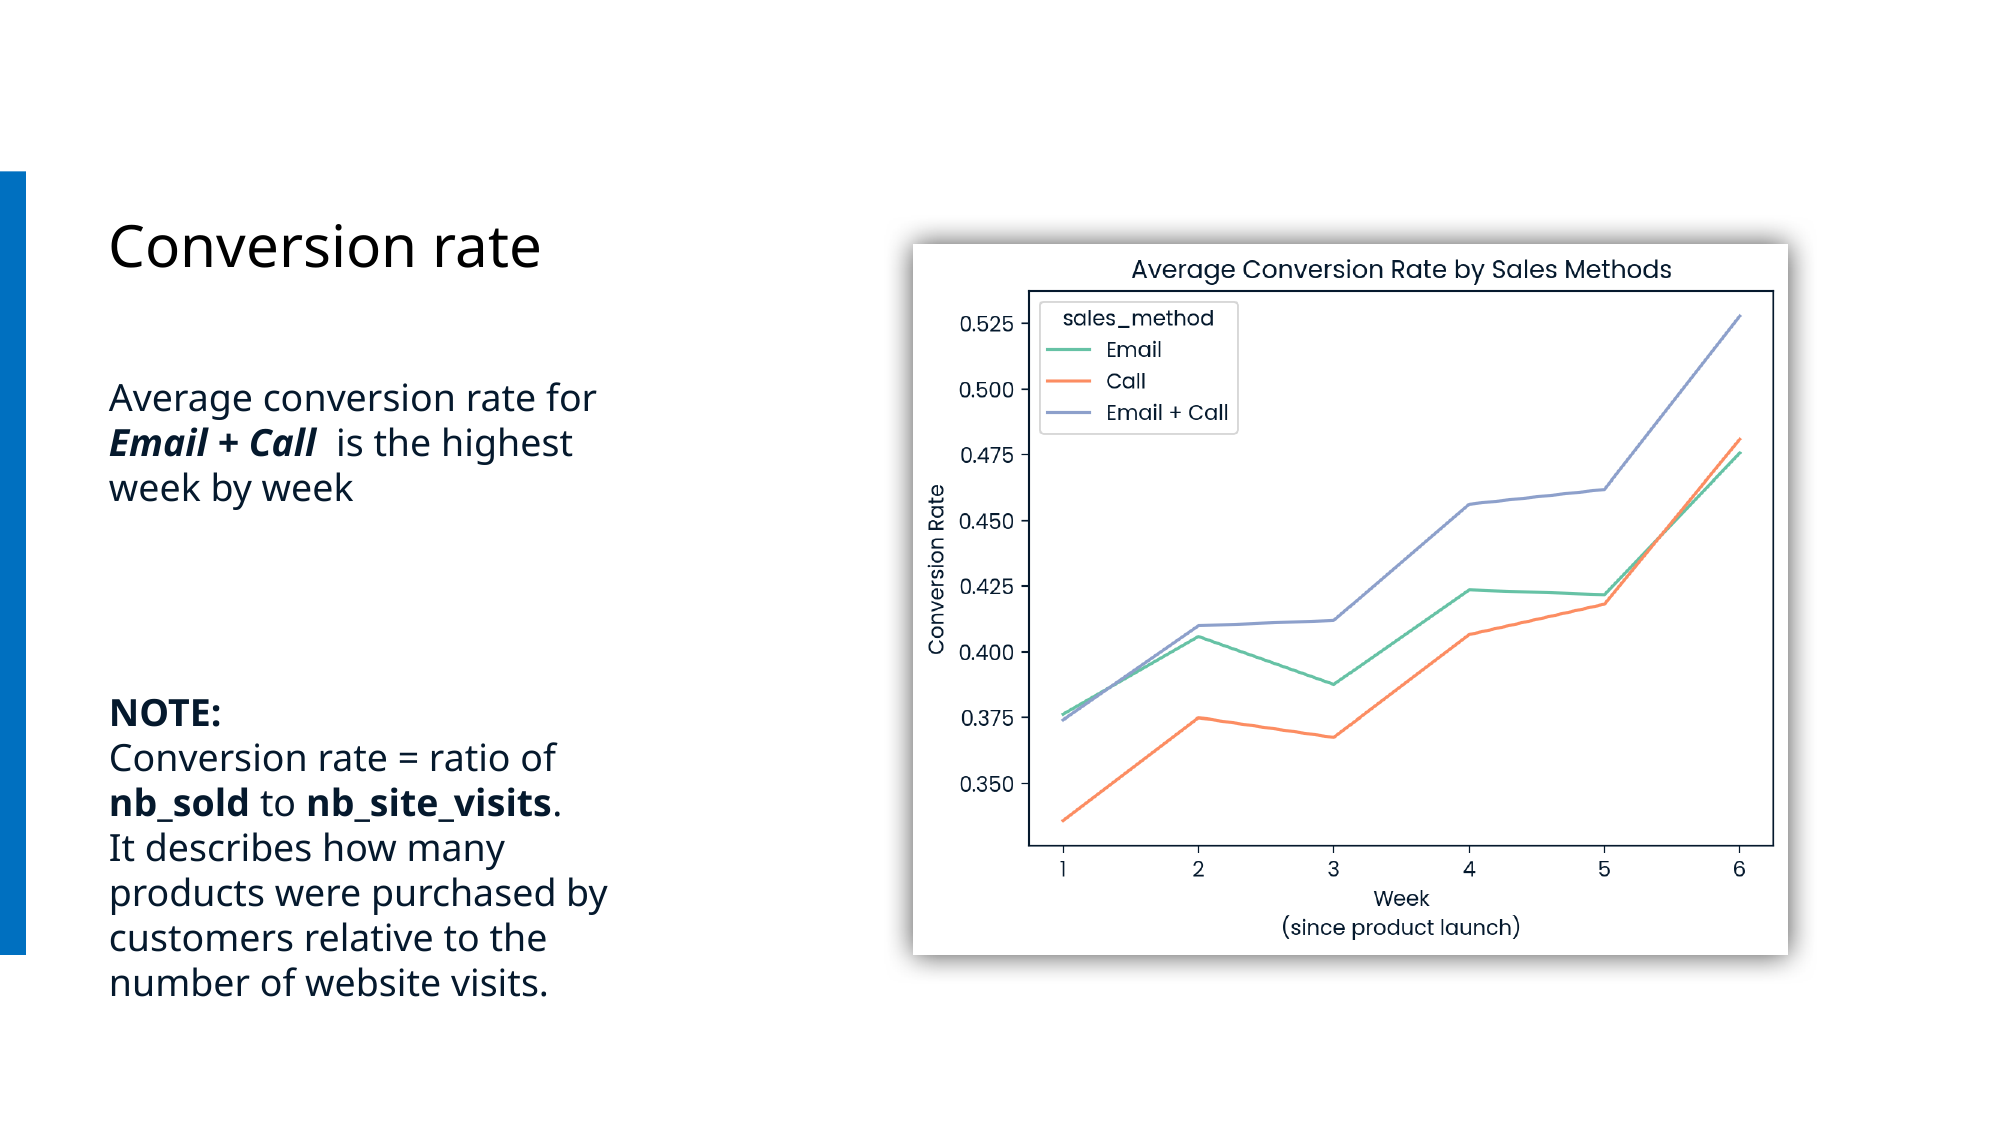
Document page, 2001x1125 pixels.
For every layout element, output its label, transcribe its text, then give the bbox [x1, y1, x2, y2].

picture [913, 244, 1788, 956]
text_box Conversion rate [94, 201, 1045, 287]
text_box Average conversion rate for Email + Call is the highest week by week NOTE: Conversion rate = ratio of nb_sold to nb_site_visits. It describes how many products were purchased by customers relative to the number of website visits. [94, 366, 636, 1012]
text_box [0, 170, 27, 956]
